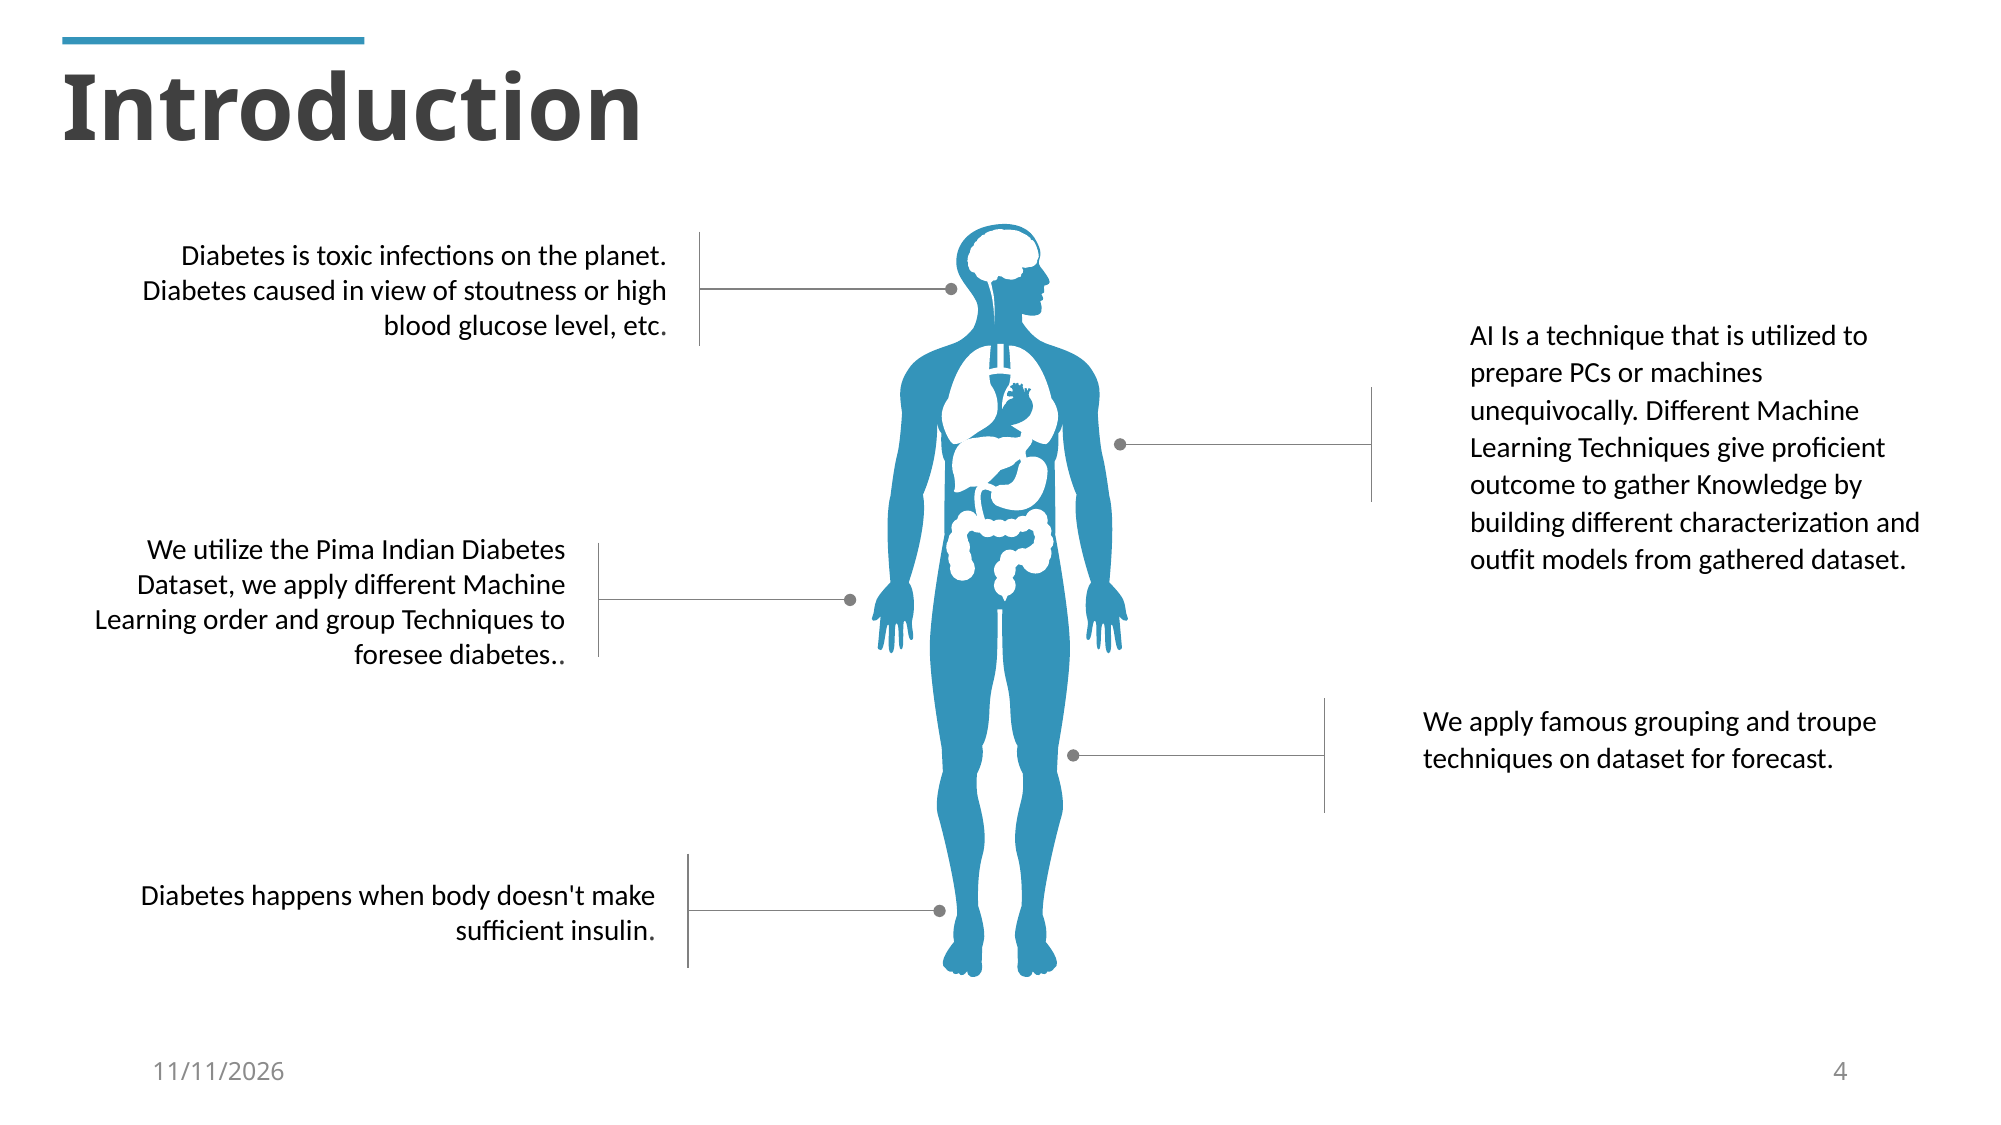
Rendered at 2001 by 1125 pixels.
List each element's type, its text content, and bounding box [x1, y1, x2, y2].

text_box [61, 36, 366, 46]
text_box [687, 853, 940, 969]
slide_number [137, 1042, 588, 1103]
text_box AI Is a technique that is utilized to prepare PCs or machines unequivocally. Different Machine Learning Techniques give proficient outcome to gather Knowledge by building different characterization and outfit models from gathered dataset. [1395, 313, 1939, 576]
text_box We apply famous grouping and troupe techniques on dataset for forecast. [1348, 699, 1892, 812]
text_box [598, 542, 851, 658]
text_box We utilize the Pima Indian Diabetes Dataset, we apply different Machine Learning order and group Techniques to foresee diabetes.. [88, 529, 566, 670]
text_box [1120, 387, 1372, 502]
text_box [870, 220, 1130, 980]
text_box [699, 231, 952, 347]
text_box Diabetes is toxic infections on the planet. Diabetes caused in view of stoutness or high blood glucose level, etc. [124, 236, 668, 342]
slide_number 4 [1412, 1042, 1863, 1103]
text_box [1073, 698, 1325, 813]
text_box Introduction [62, 48, 1938, 159]
text_box Diabetes happens when body doesn't make sufficient insulin. [112, 875, 656, 946]
